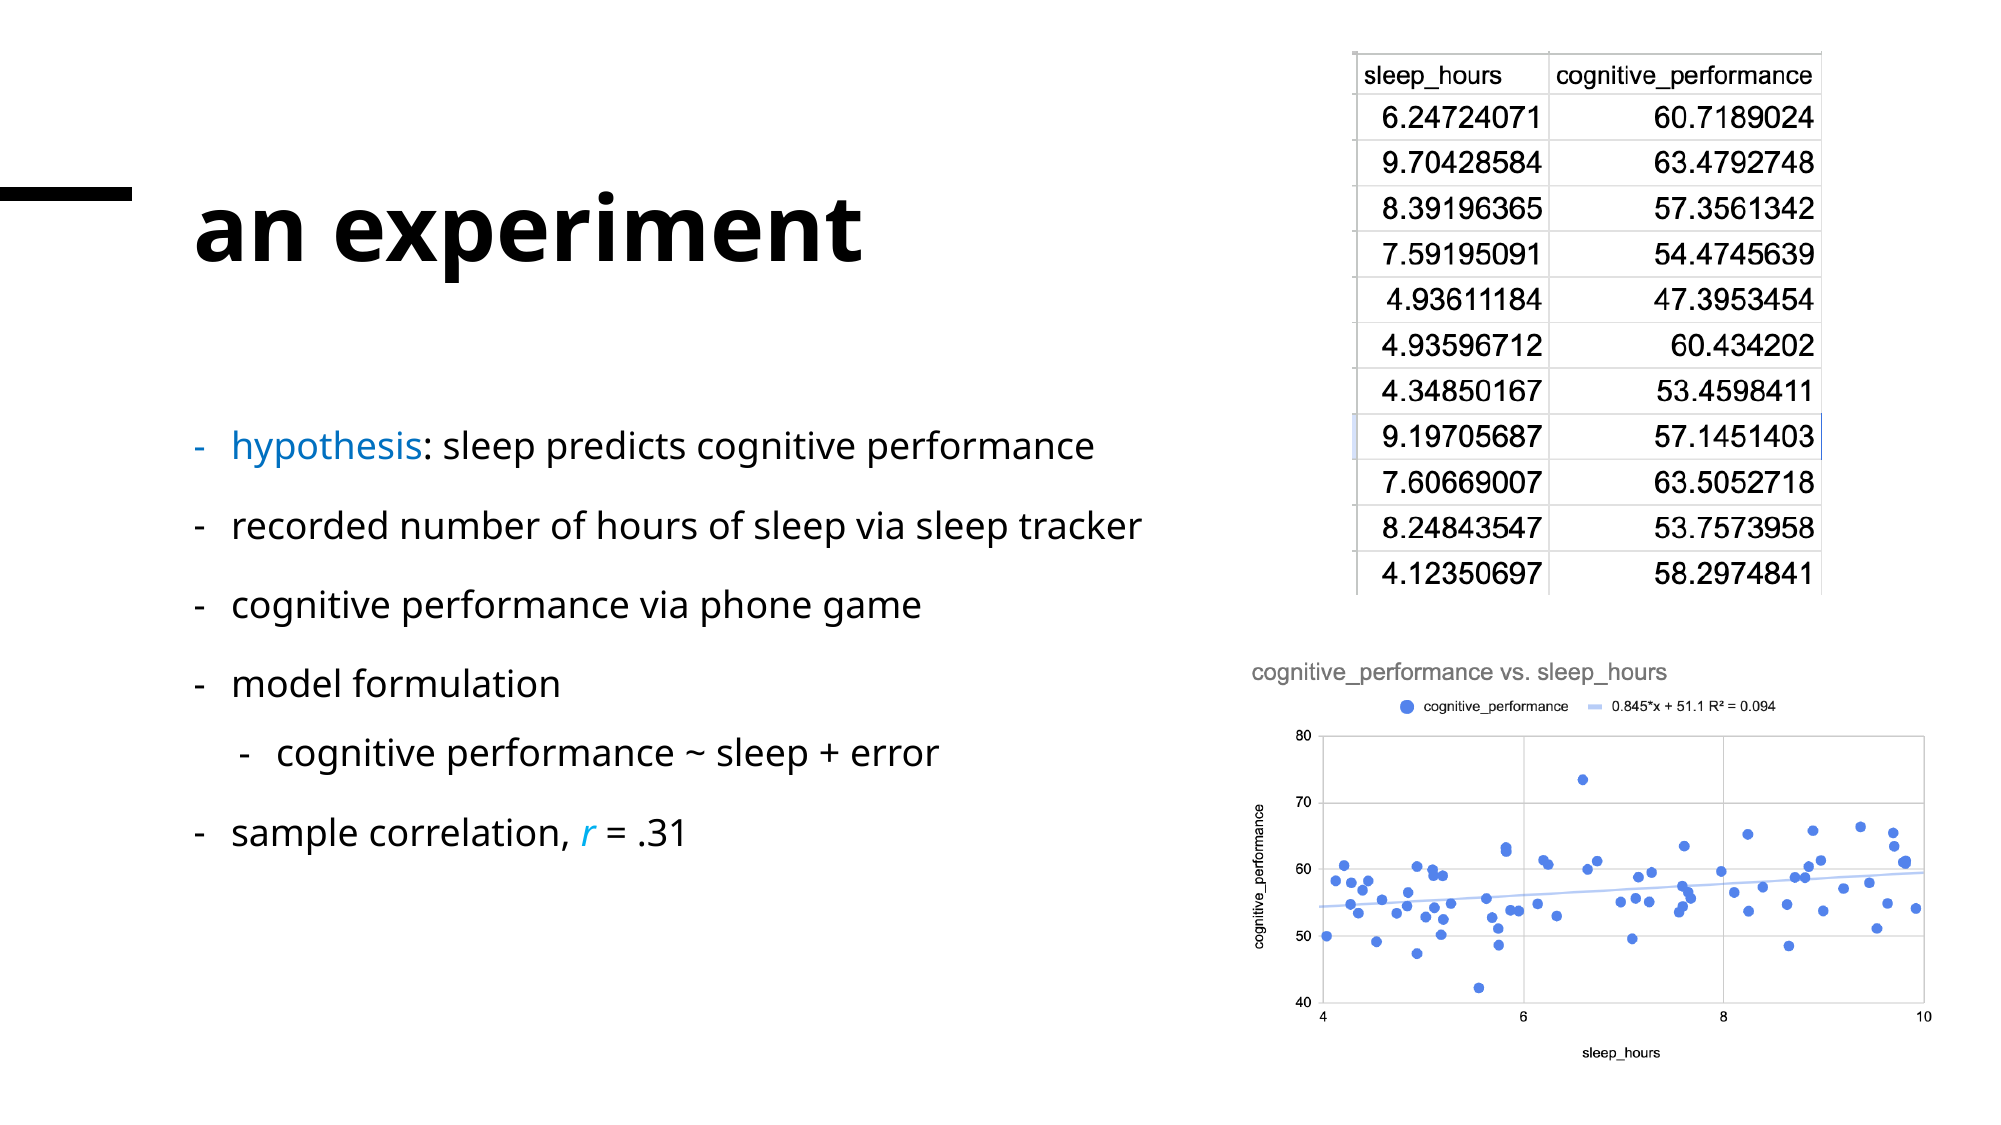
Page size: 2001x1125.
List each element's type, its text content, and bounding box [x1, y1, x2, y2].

list hypothesis: sleep predicts cognitive performance recorded number of hours of sleep via sleep tracker cognitive performance via phone game model formulation cognitive performance ~ sleep + error sample correlation, r = .31 [178, 401, 1271, 1032]
title an experiment [178, 178, 1352, 392]
picture [1352, 51, 1822, 595]
picture [1234, 648, 1940, 1074]
